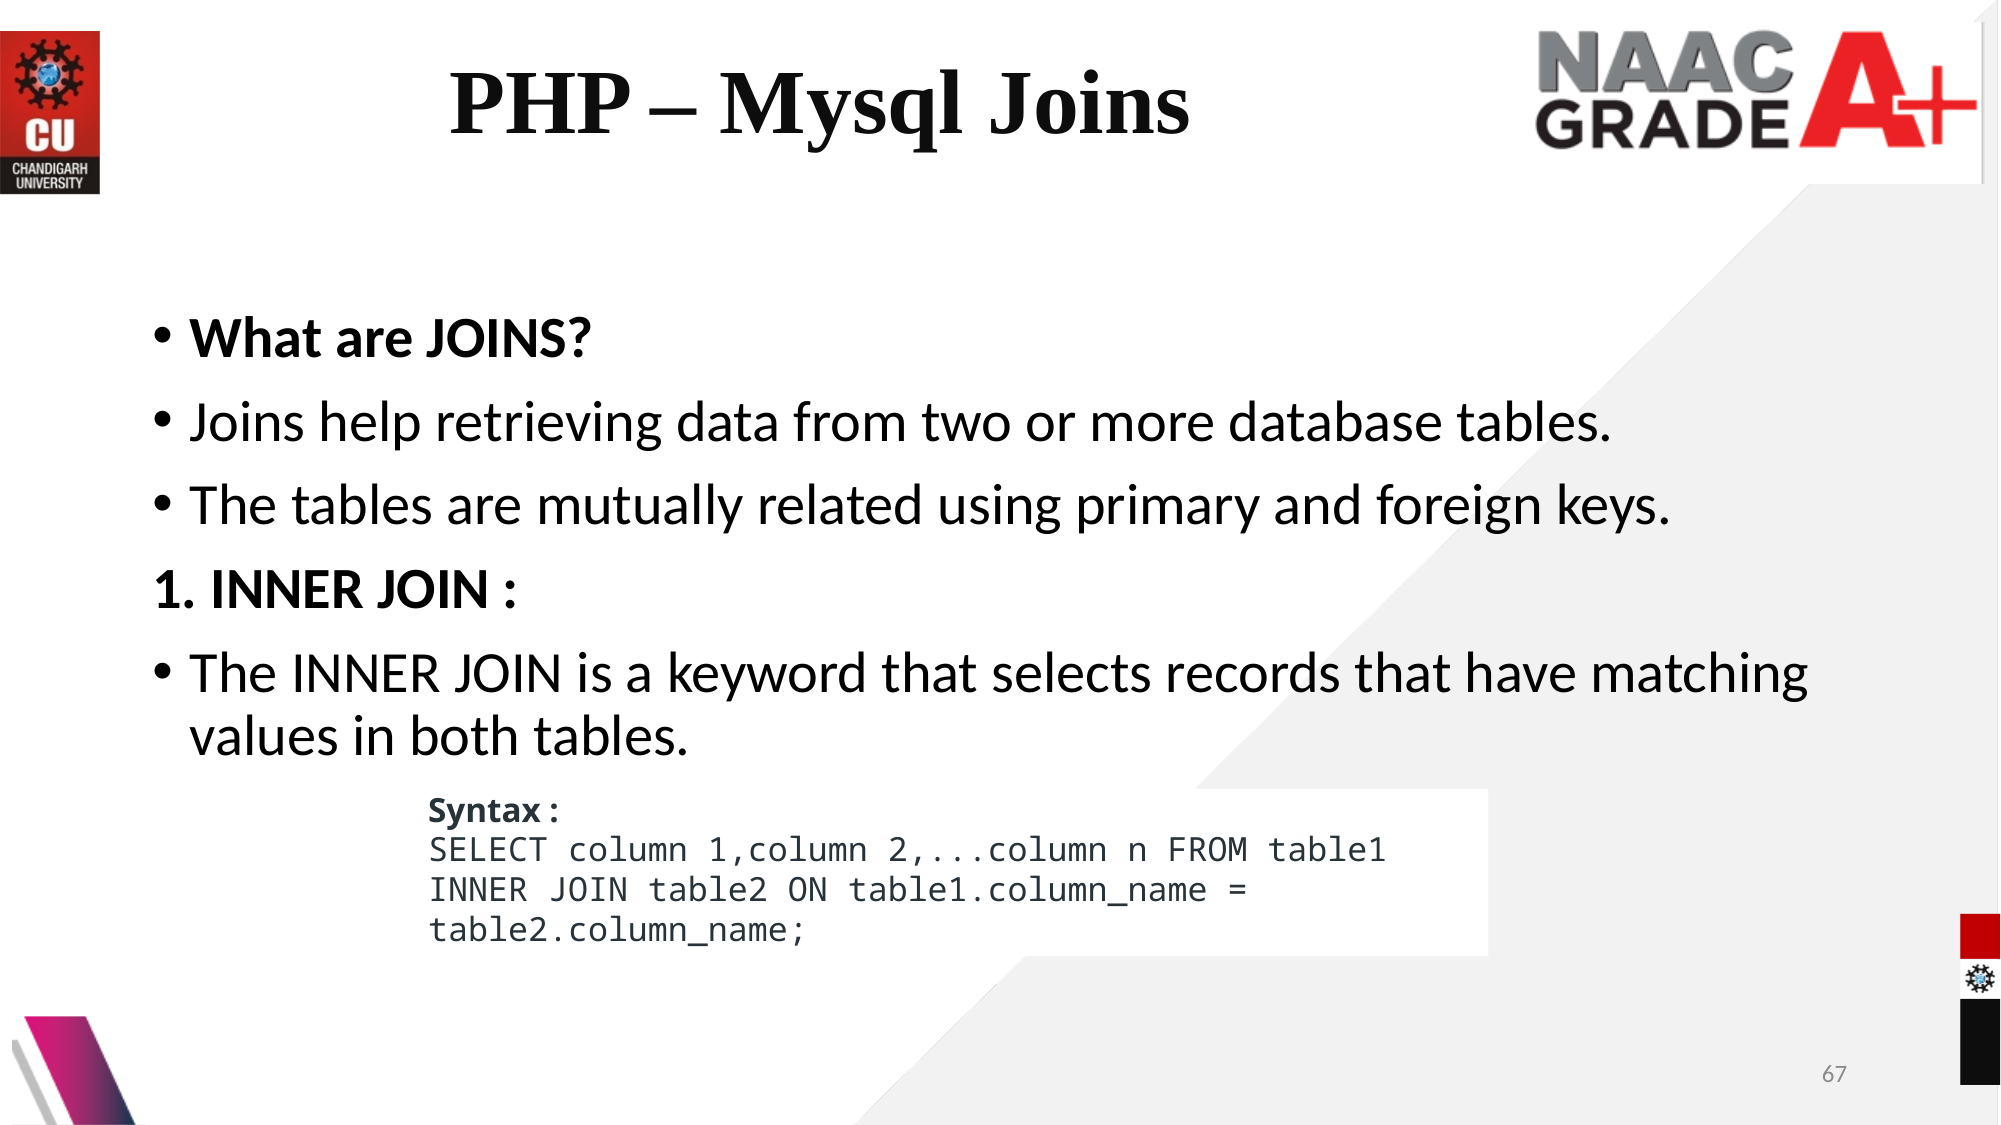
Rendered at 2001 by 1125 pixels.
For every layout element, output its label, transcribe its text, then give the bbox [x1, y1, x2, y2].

list What are JOINS? Joins help retrieving data from two or more database tables. The tables are mutually related using primary and foreign keys. 1. INNER JOIN : The INNER JOIN is a keyword that selects records that have matching values in both tables. [137, 299, 1863, 804]
slide_number 67 [1412, 1042, 1863, 1103]
picture [0, 0, 2001, 1125]
title PHP – Mysql Joins [137, 22, 1505, 185]
text_box Syntax : SELECT column 1,column 2,...column n FROM table1 INNER JOIN table2 ON table1.column_name = table2.column_name; [428, 788, 1489, 957]
